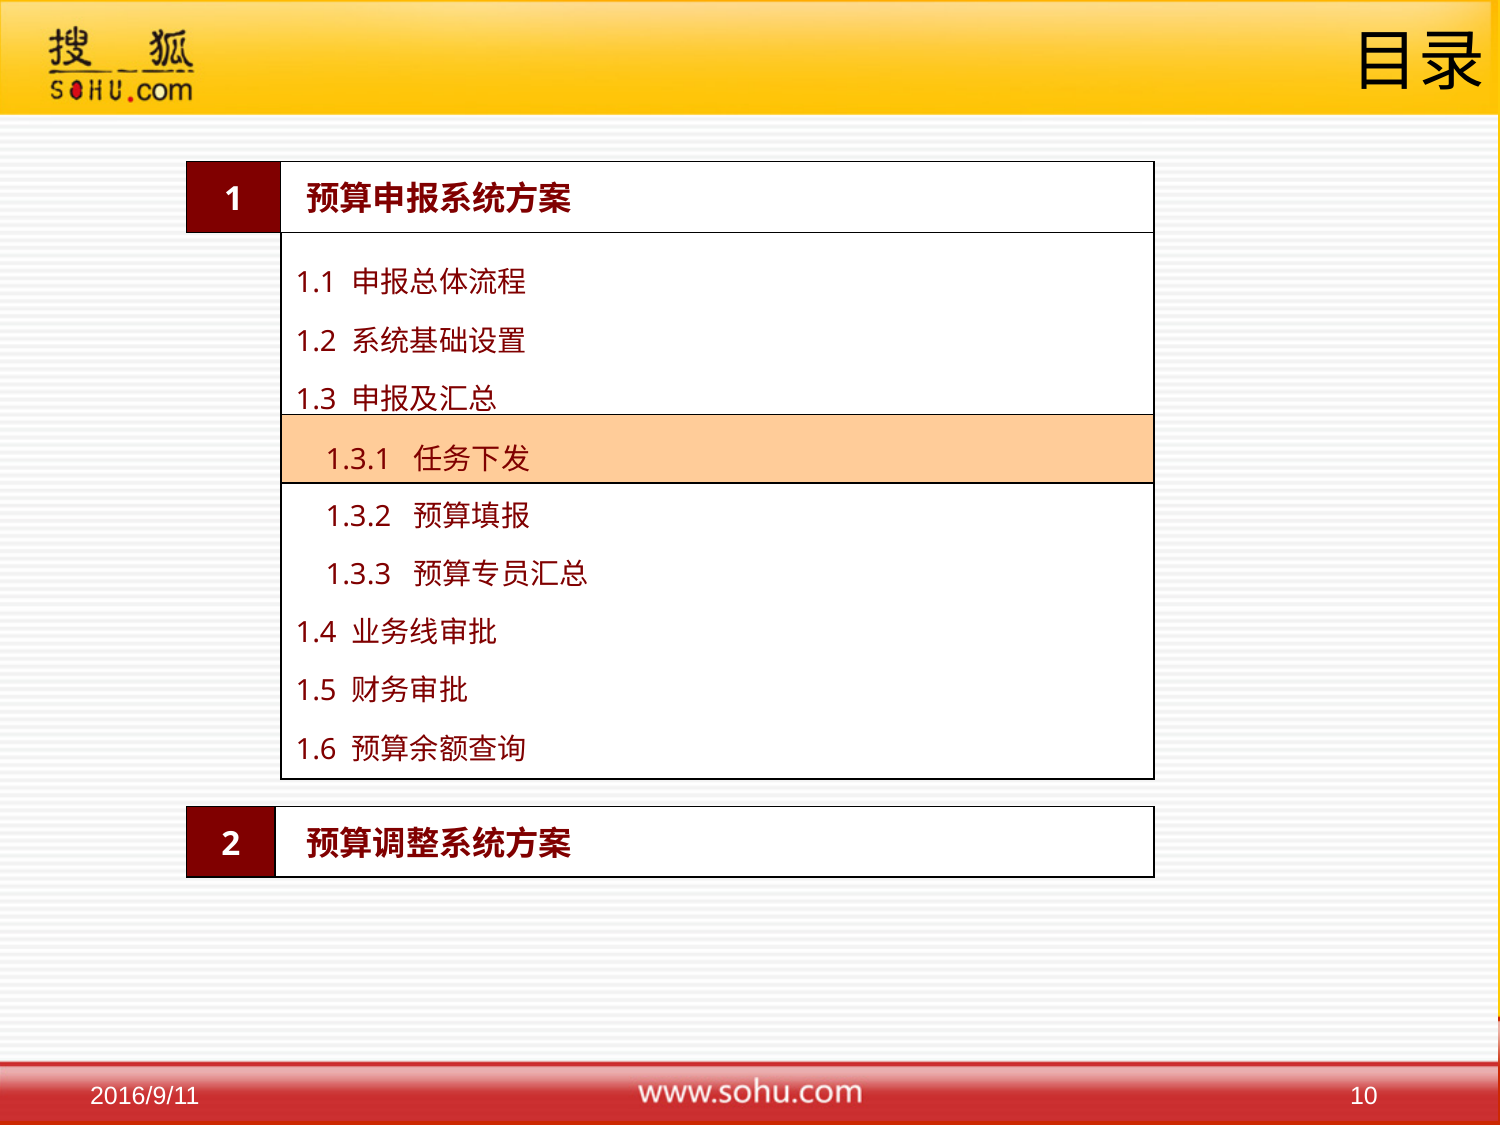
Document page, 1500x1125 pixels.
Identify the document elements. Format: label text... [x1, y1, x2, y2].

text_box 1.1 申报总体流程 1.2 系统基础设置 1.3 申报及汇总 1.3.1 任务下发 1.3.2 预算填报 1.3.3 预算专员汇总 1.4 业务线审批 1.5 财务审批 1.6 预算余额查询 [280, 484, 1155, 780]
text_box 预算调整系统方案 [276, 806, 1155, 878]
slide_number 10 [1042, 1065, 1393, 1125]
text_box 1.1 申报总体流程 1.2 系统基础设置 1.3 申报及汇总 1.3.1 任务下发 1.3.2 预算填报 1.3.3 预算专员汇总 1.4 业务线审批 1.5 财务审批 1.6 预算余额查询 [280, 233, 1155, 414]
title 目录 [515, 0, 1500, 118]
text_box 2 [186, 806, 276, 878]
text_box 预算申报系统方案 [281, 161, 1155, 233]
picture [0, 0, 1500, 1125]
text_box 1 [186, 161, 281, 233]
text_box 1.3.1 任务下发 [280, 414, 1155, 484]
